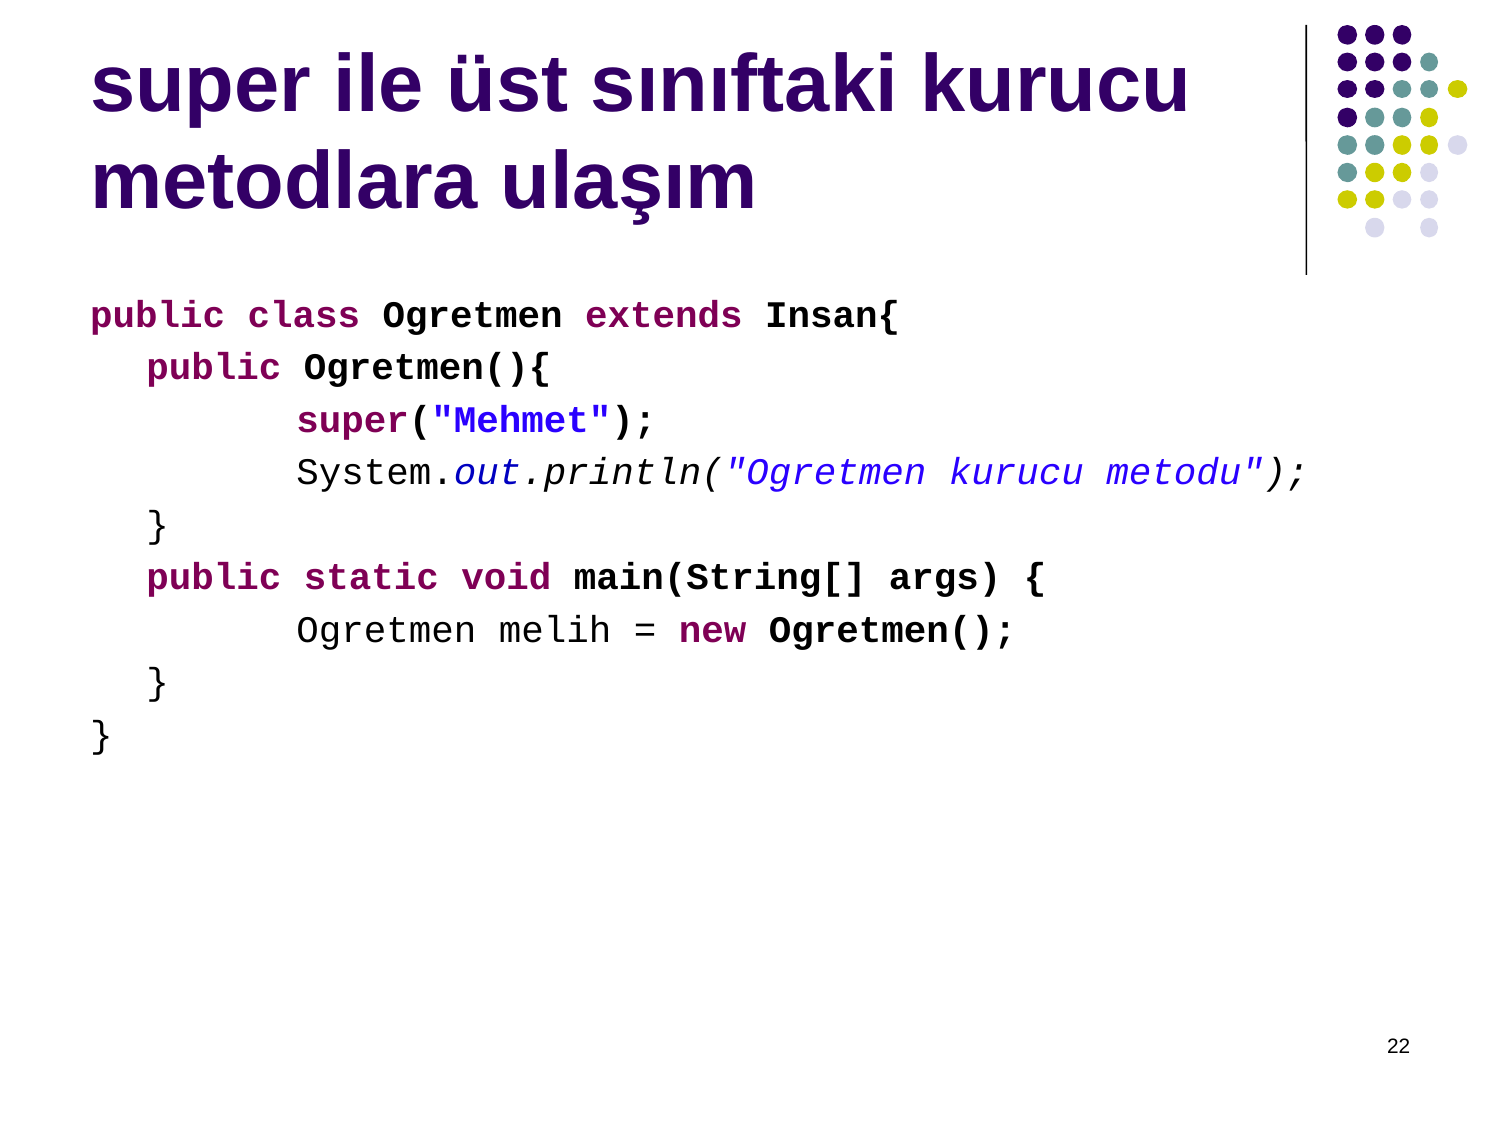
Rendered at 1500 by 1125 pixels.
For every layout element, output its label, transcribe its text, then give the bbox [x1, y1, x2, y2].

title super ile üst sınıftaki kurucu metodlara ulaşım [75, 20, 1313, 233]
slide_number 22 [1074, 1024, 1426, 1101]
list public class Ogretmen extends Insan{ public Ogretmen(){ super("Mehmet"); System.out.println("Ogretmen kurucu metodu"); } public static void main(String[] args) { Ogretmen melih = new Ogretmen(); } } [75, 282, 1425, 1006]
